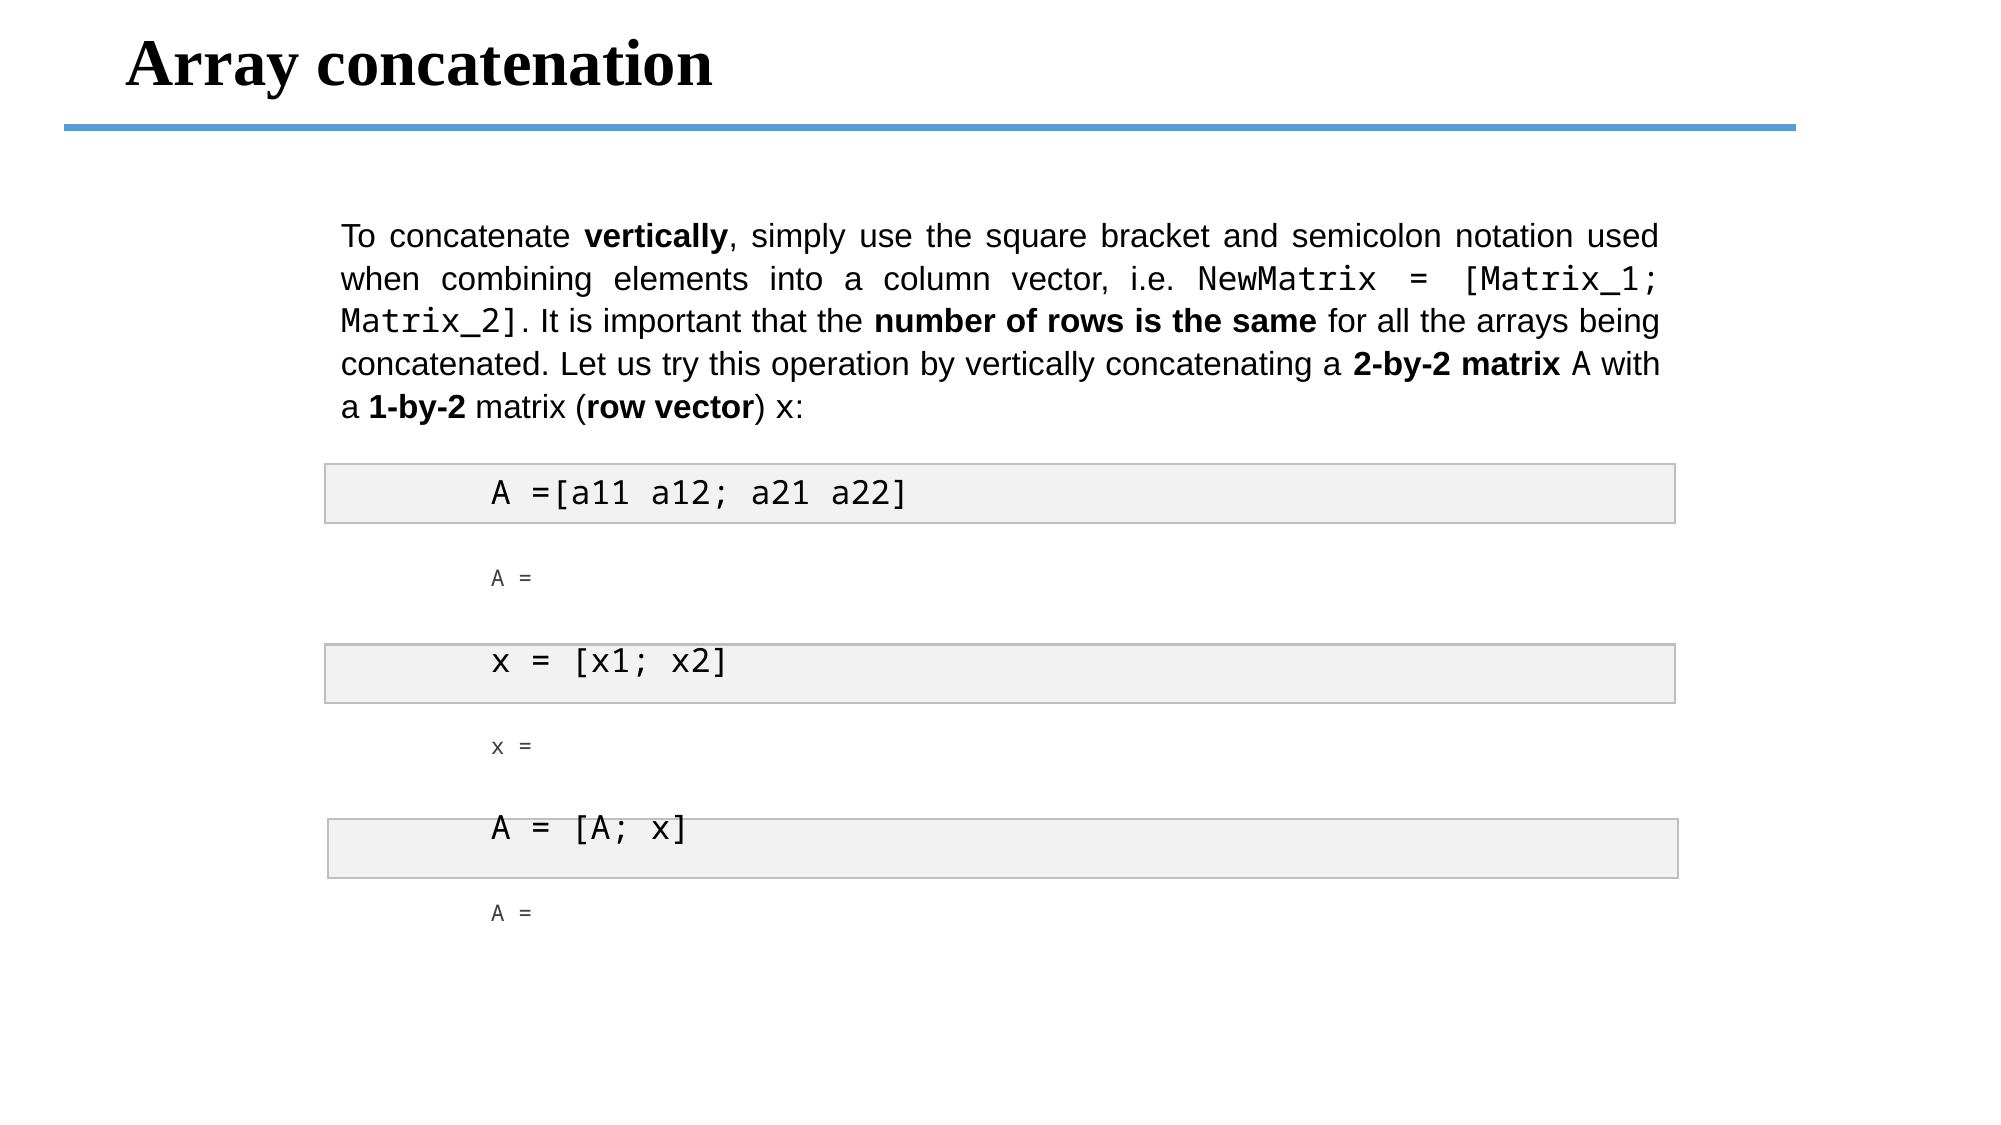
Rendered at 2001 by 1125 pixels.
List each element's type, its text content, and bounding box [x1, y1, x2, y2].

text_box Array concatenation [63, 0, 776, 124]
text_box [327, 818, 1679, 879]
text_box [324, 643, 1676, 704]
text_box [324, 463, 1676, 524]
